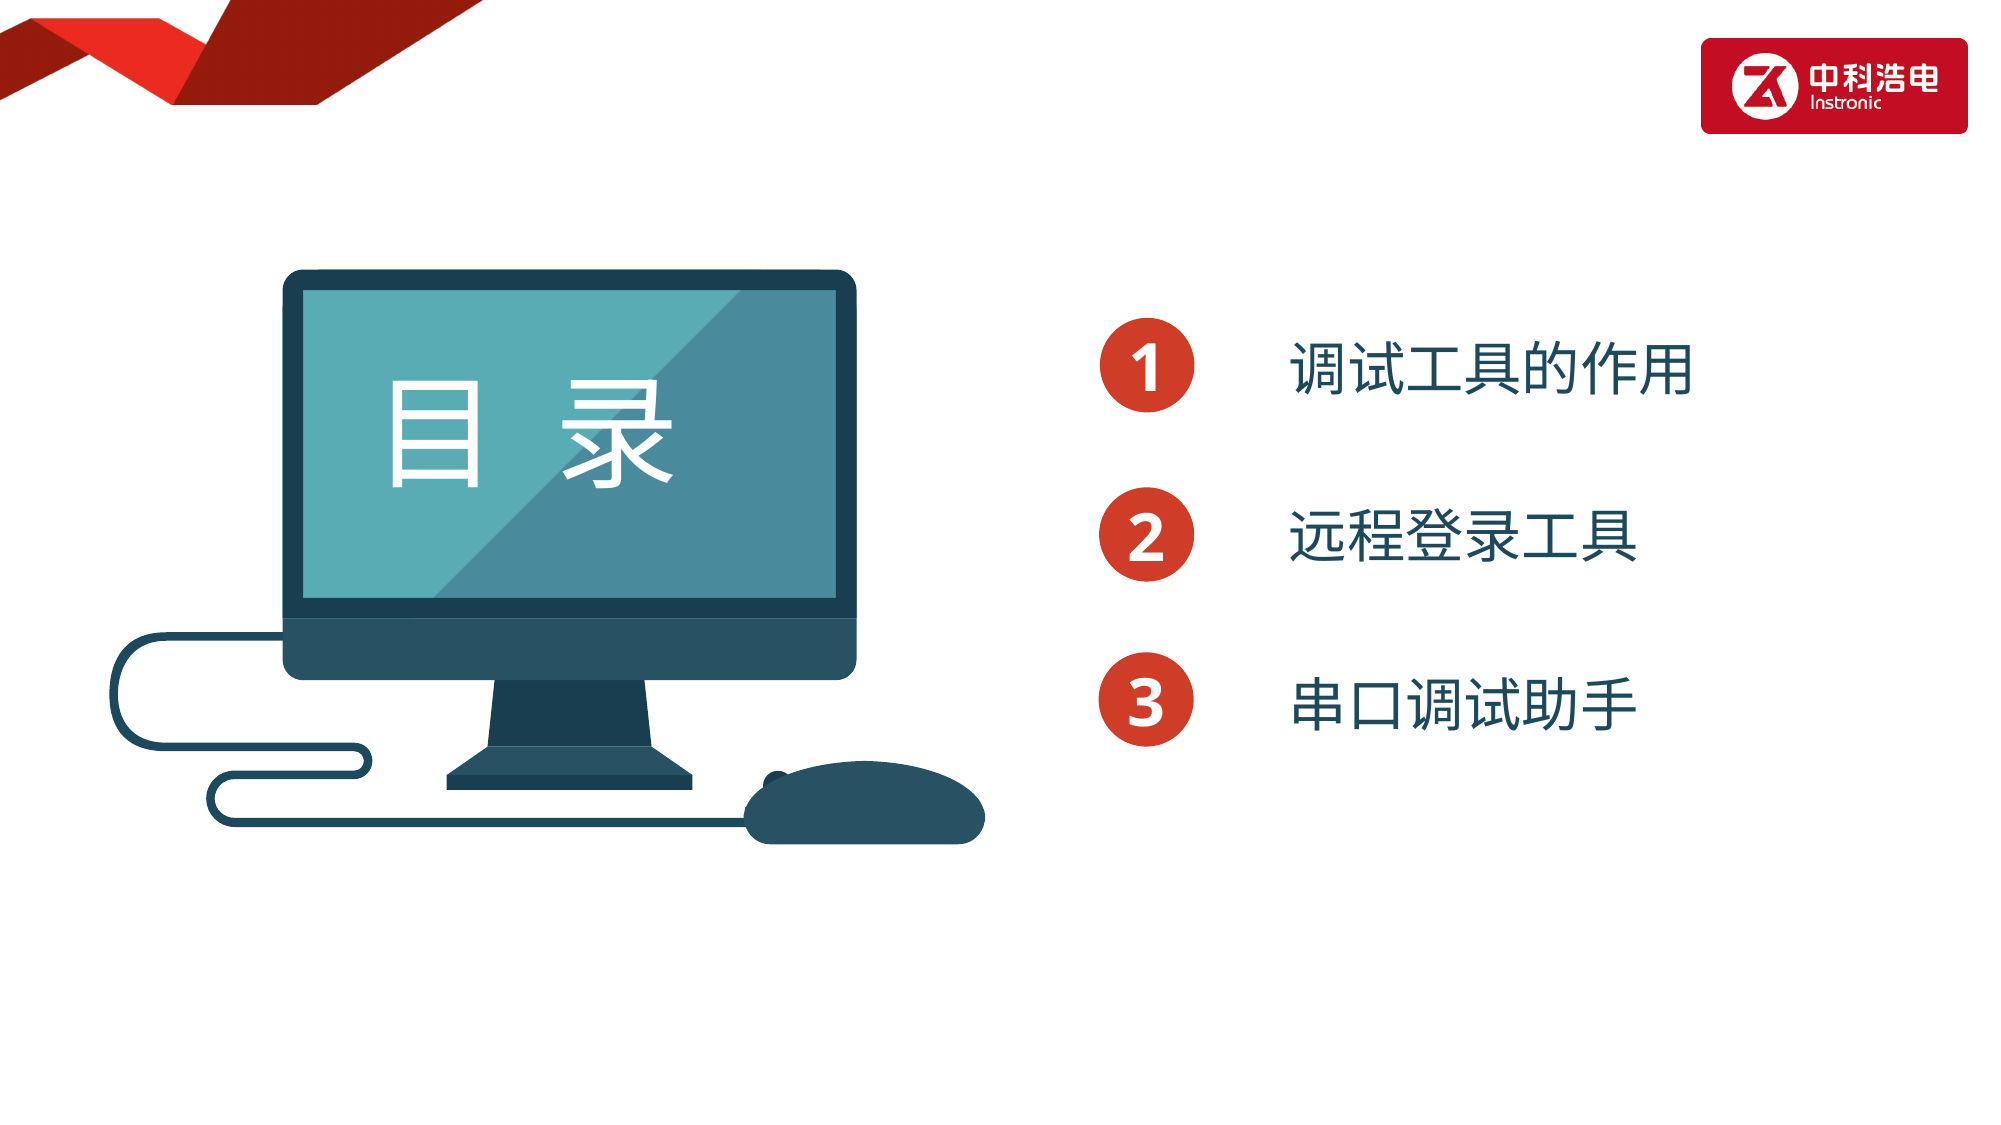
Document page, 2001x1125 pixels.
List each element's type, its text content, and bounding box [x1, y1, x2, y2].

text_box 串口调试助手 [1274, 660, 1764, 746]
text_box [282, 269, 857, 619]
text_box [446, 746, 693, 776]
text_box 1 [1098, 316, 1196, 414]
picture [0, 0, 495, 299]
text_box 2 [1098, 486, 1196, 583]
text_box [763, 770, 787, 786]
text_box [446, 776, 693, 790]
text_box [282, 619, 857, 681]
text_box 远程登录工具 [1274, 491, 1764, 577]
text_box 目 录 [857, 346, 865, 511]
text_box [487, 681, 652, 746]
picture [1701, 38, 1968, 135]
text_box [743, 760, 986, 845]
text_box 调试工具的作用 [1274, 324, 1915, 410]
text_box [109, 632, 745, 828]
text_box 3 [1097, 651, 1195, 748]
